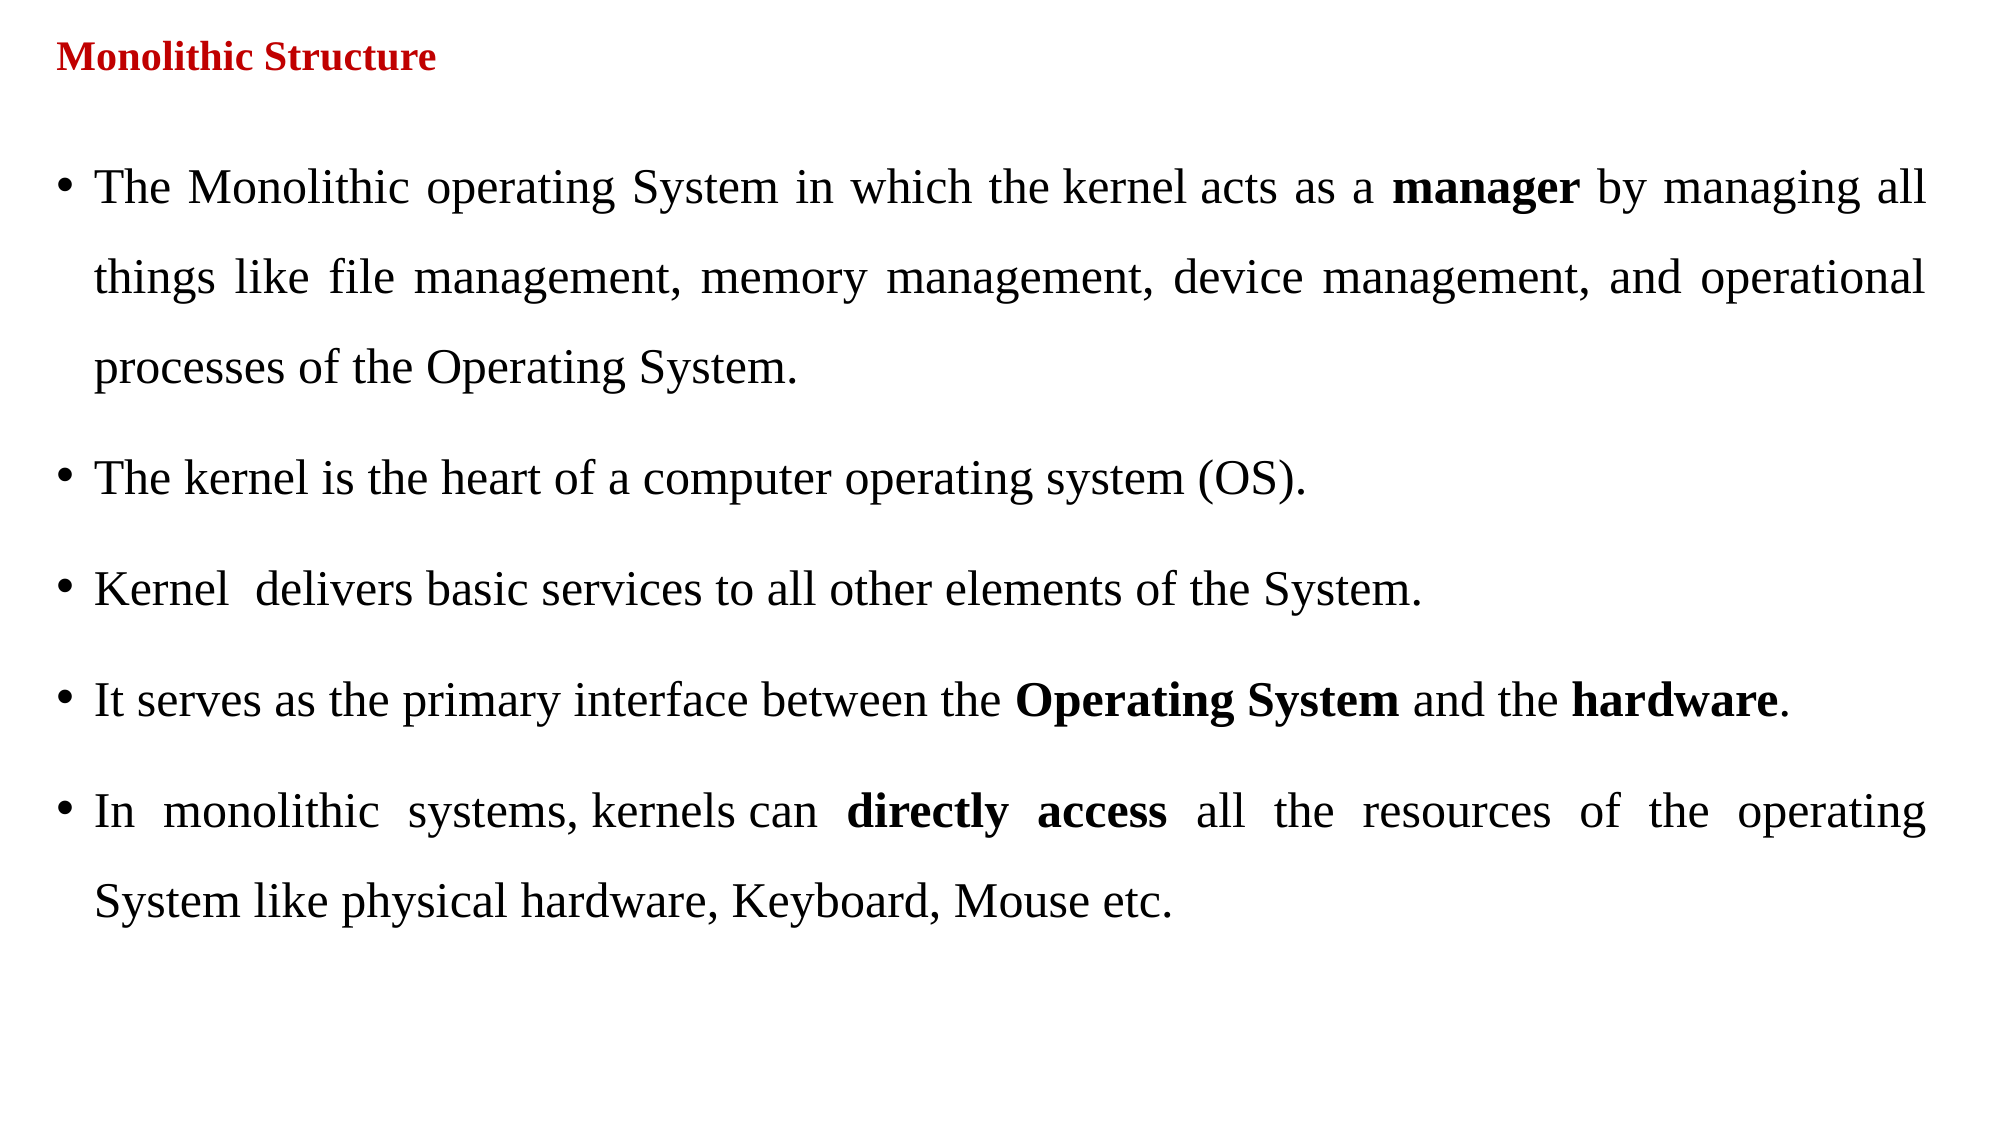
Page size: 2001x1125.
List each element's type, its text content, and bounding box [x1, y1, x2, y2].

title Monolithic Structure [41, 26, 1920, 88]
list The Monolithic operating System in which the kernel acts as a manager by managing all things like file management, memory management, device management, and operational processes of the Operating System. The kernel is the heart of a computer operating system (OS). Kernel delivers basic services to all other elements of the System. It serves as the primary interface between the Operating System and the hardware. In monolithic systems, kernels can directly access all the resources of the operating System like physical hardware, Keyboard, Mouse etc. [41, 116, 1943, 1073]
